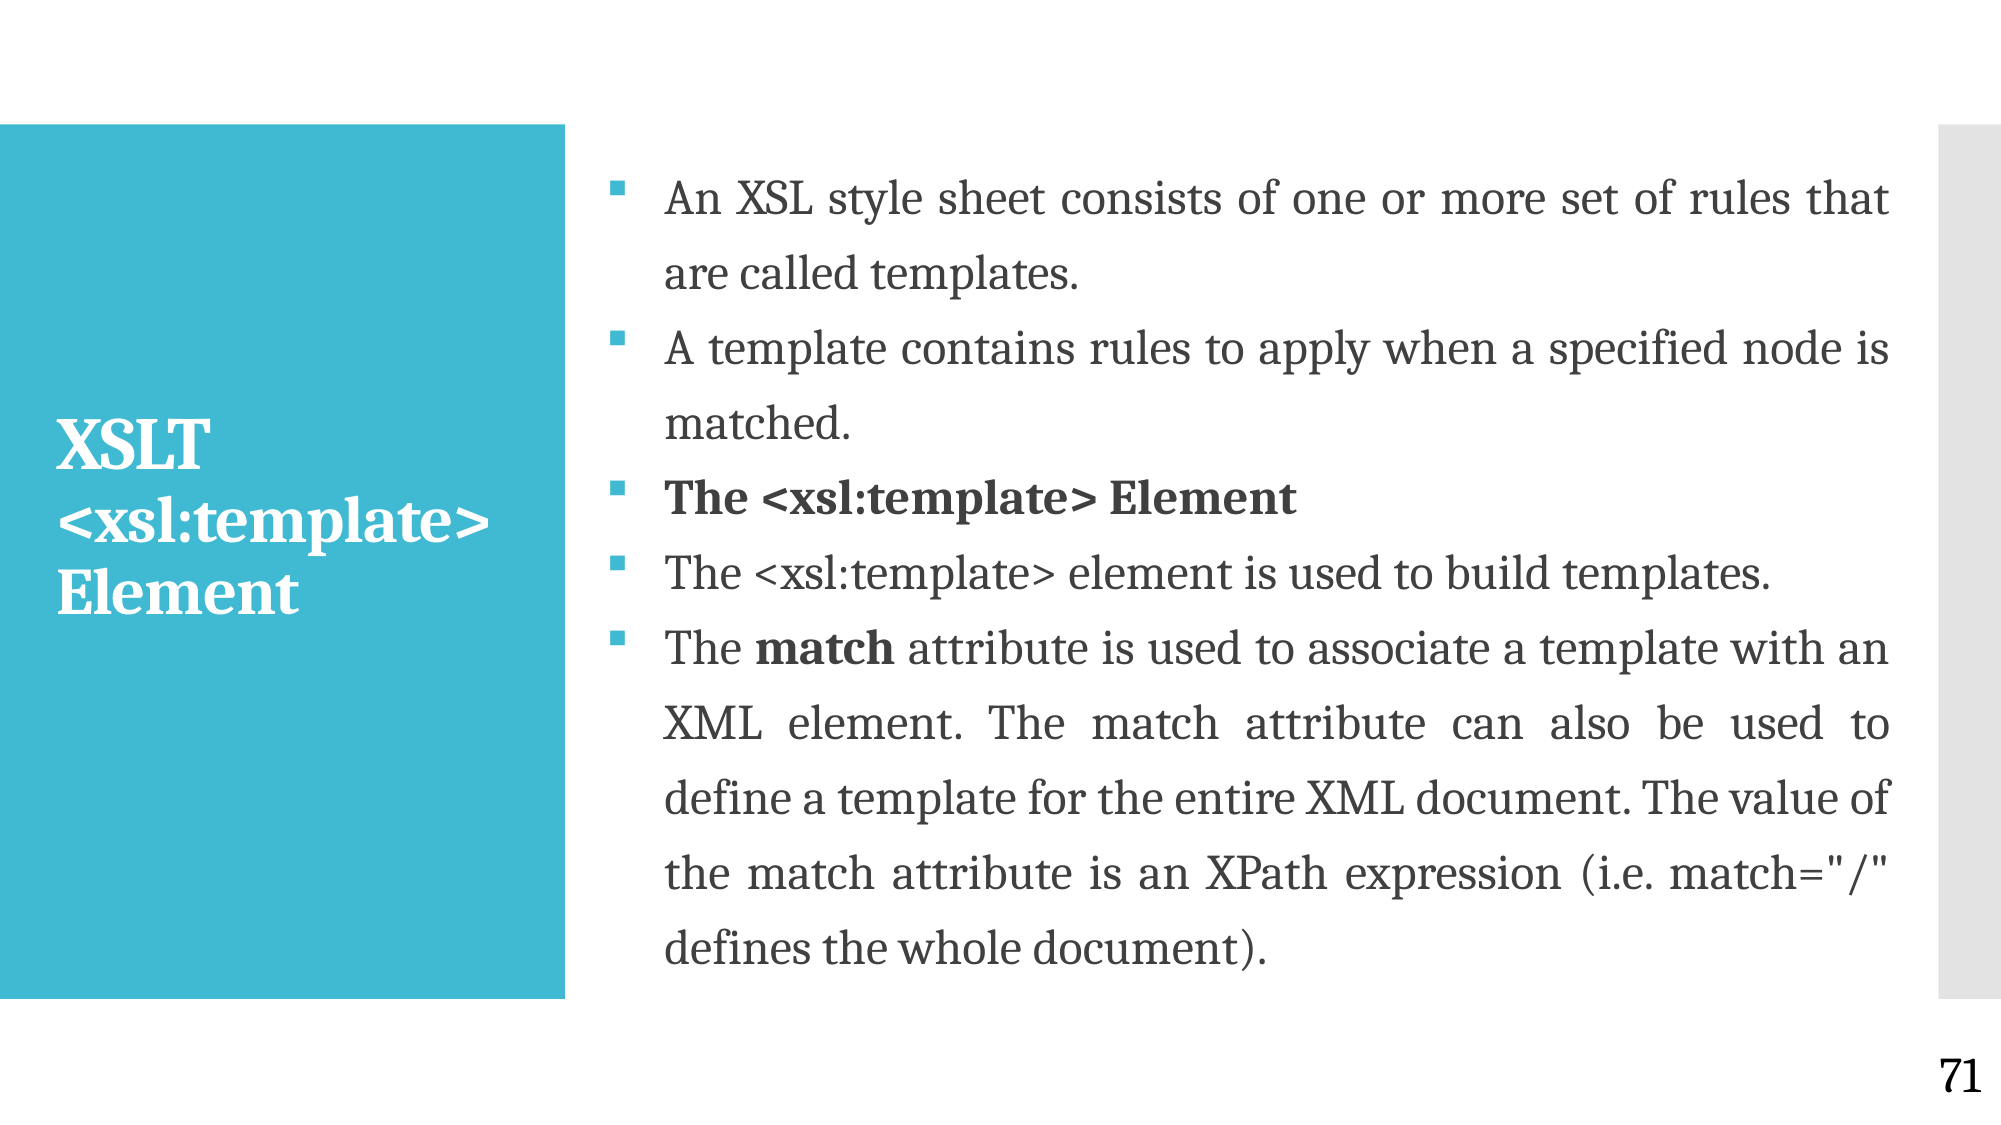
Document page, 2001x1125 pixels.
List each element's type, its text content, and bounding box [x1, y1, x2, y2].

title XSLT <xsl:template> Element [41, 184, 525, 940]
list An XSL style sheet consists of one or more set of rules that are called templates. A template contains rules to apply when a specified node is matched. The <xsl:template> Element The <xsl:template> element is used to build templates. The match attribute is used to associate a template with an XML element. The match attribute can also be used to define a template for the entire XML document. The value of the match attribute is an XPath expression (i.e. match="/" defines the whole document). [591, 141, 1906, 982]
slide_number 71 [1744, 1042, 1996, 1103]
